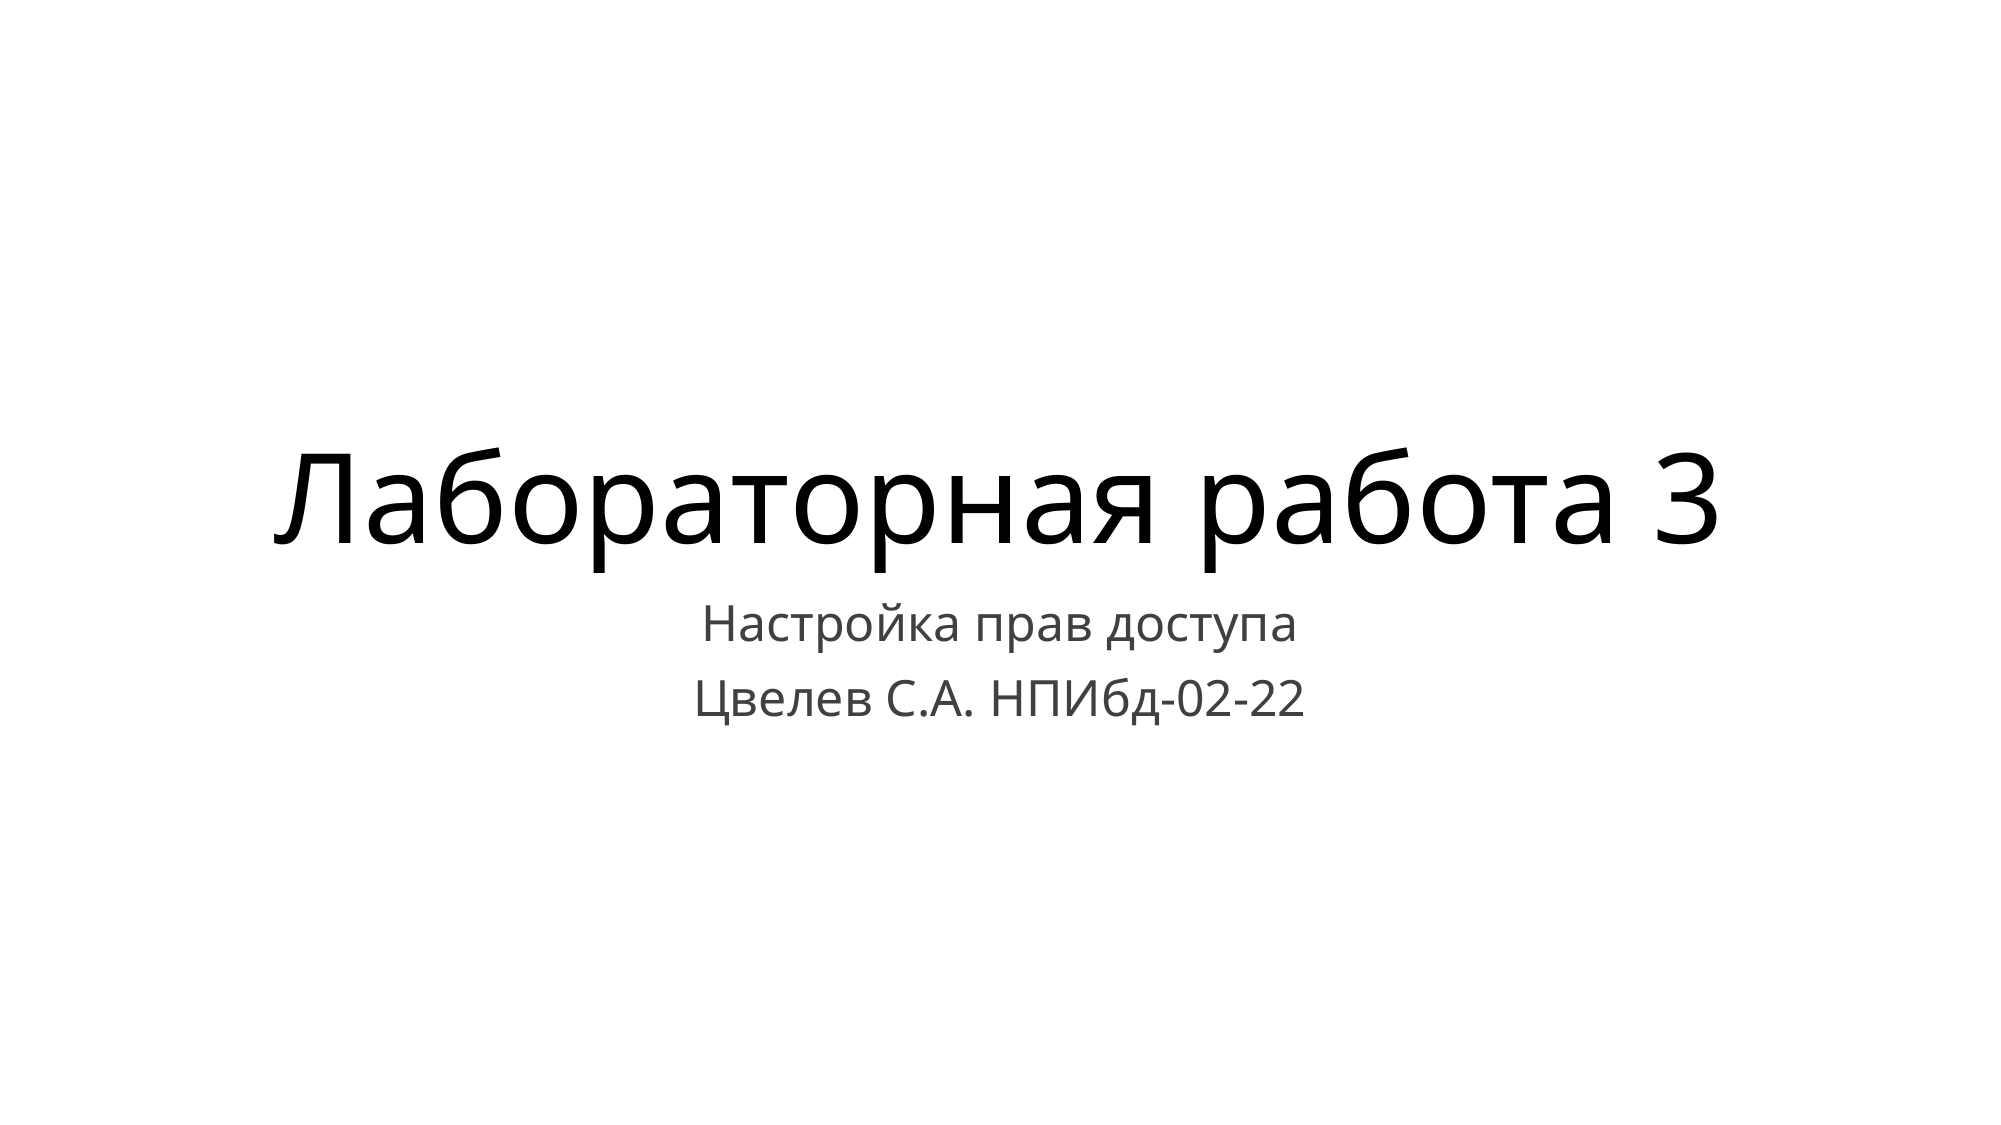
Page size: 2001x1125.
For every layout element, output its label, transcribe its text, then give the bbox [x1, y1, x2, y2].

subtitle Настройка прав доступа Цвелев С.А. НПИбд-02-22 [249, 590, 1750, 863]
title Лабораторная работа 3 [249, 217, 1750, 576]
